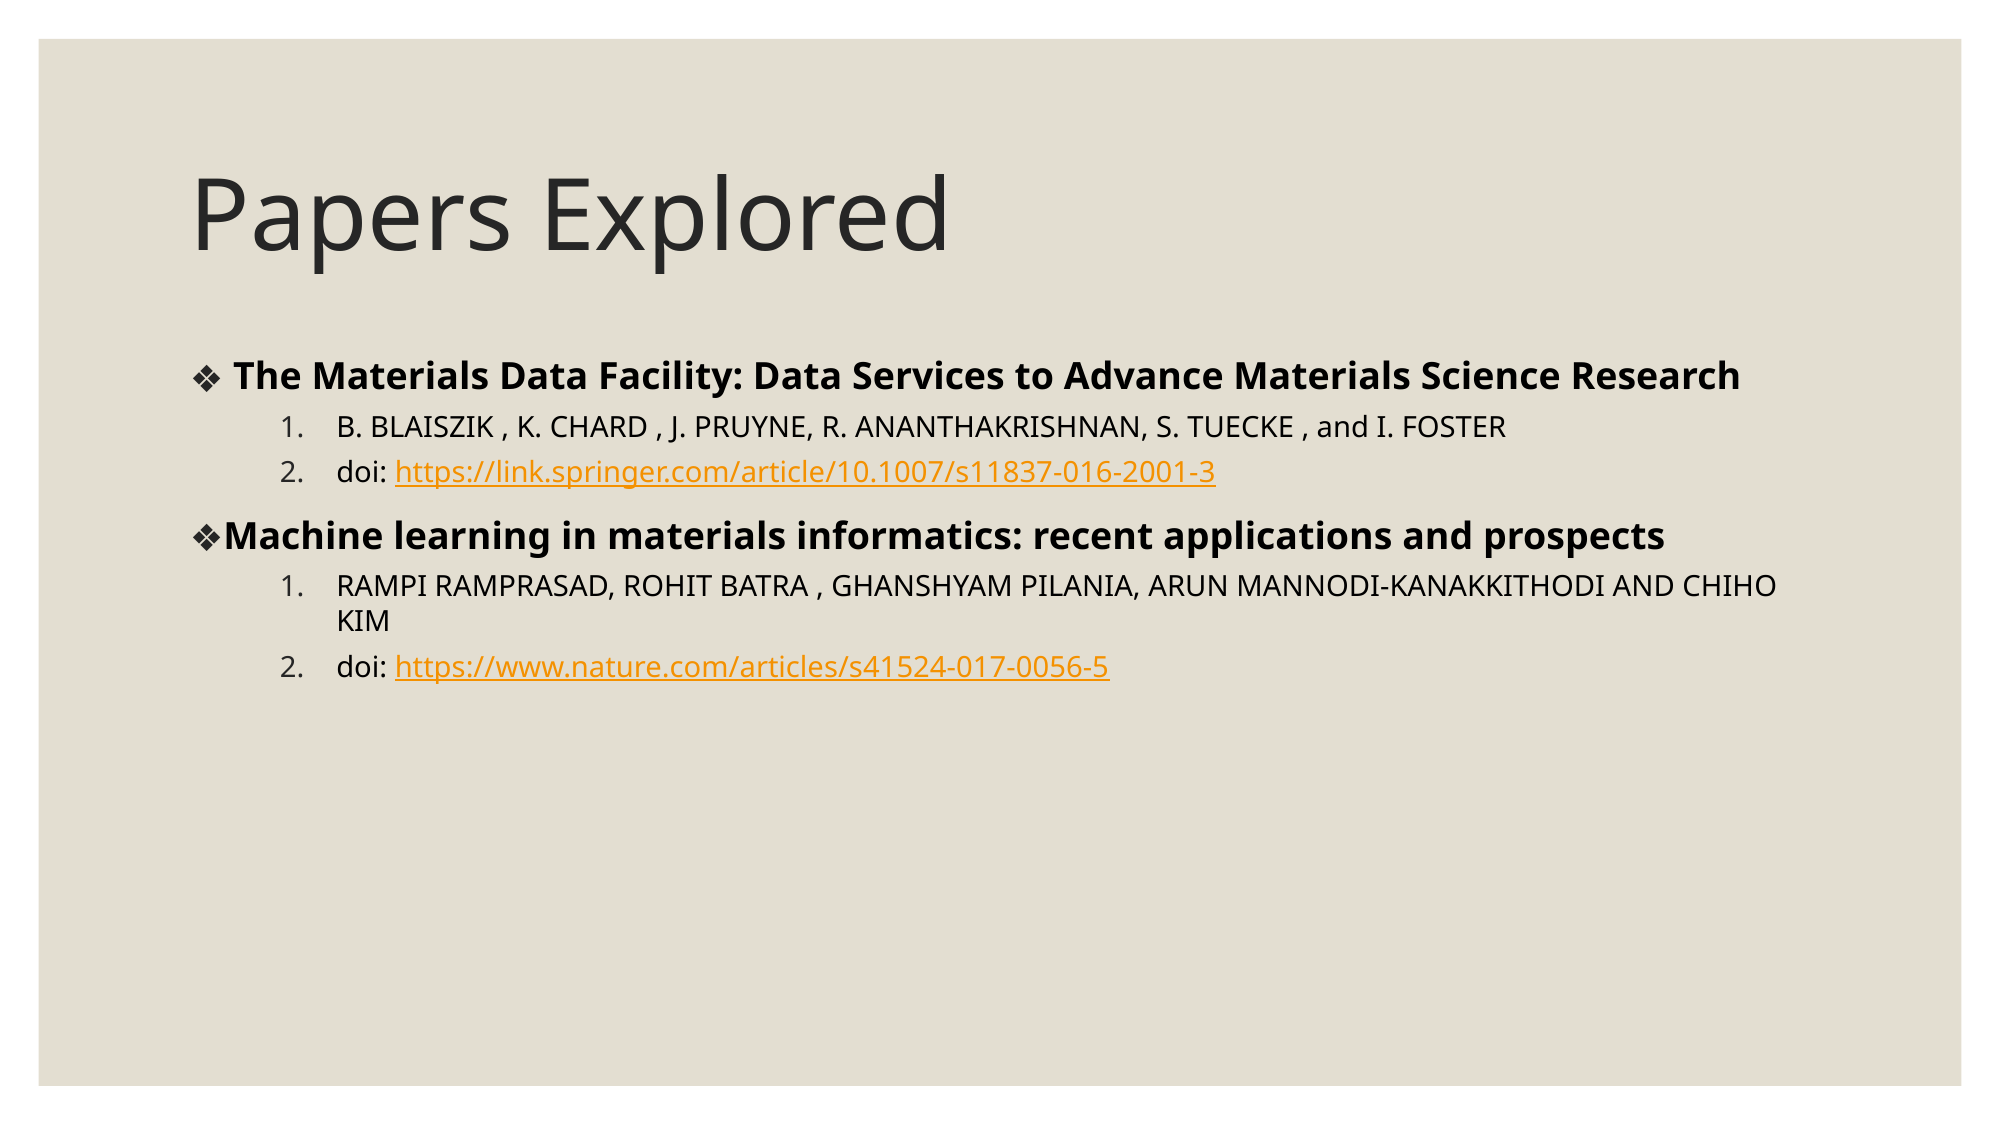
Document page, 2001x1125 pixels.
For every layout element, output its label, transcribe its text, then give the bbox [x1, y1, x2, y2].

title Papers Explored [174, 105, 1825, 331]
list The Materials Data Facility: Data Services to Advance Materials Science Research B. BLAISZIK , K. CHARD , J. PRUYNE, R. ANANTHAKRISHNAN, S. TUECKE , and I. FOSTER doi: https://link.springer.com/article/10.1007/s11837-016-2001-3 Machine learning in materials informatics: recent applications and prospects RAMPI RAMPRASAD, ROHIT BATRA , GHANSHYAM PILANIA, ARUN MANNODI-KANAKKITHODI AND CHIHO KIM doi: https://www.nature.com/articles/s41524-017-0056-5 [174, 345, 1825, 990]
